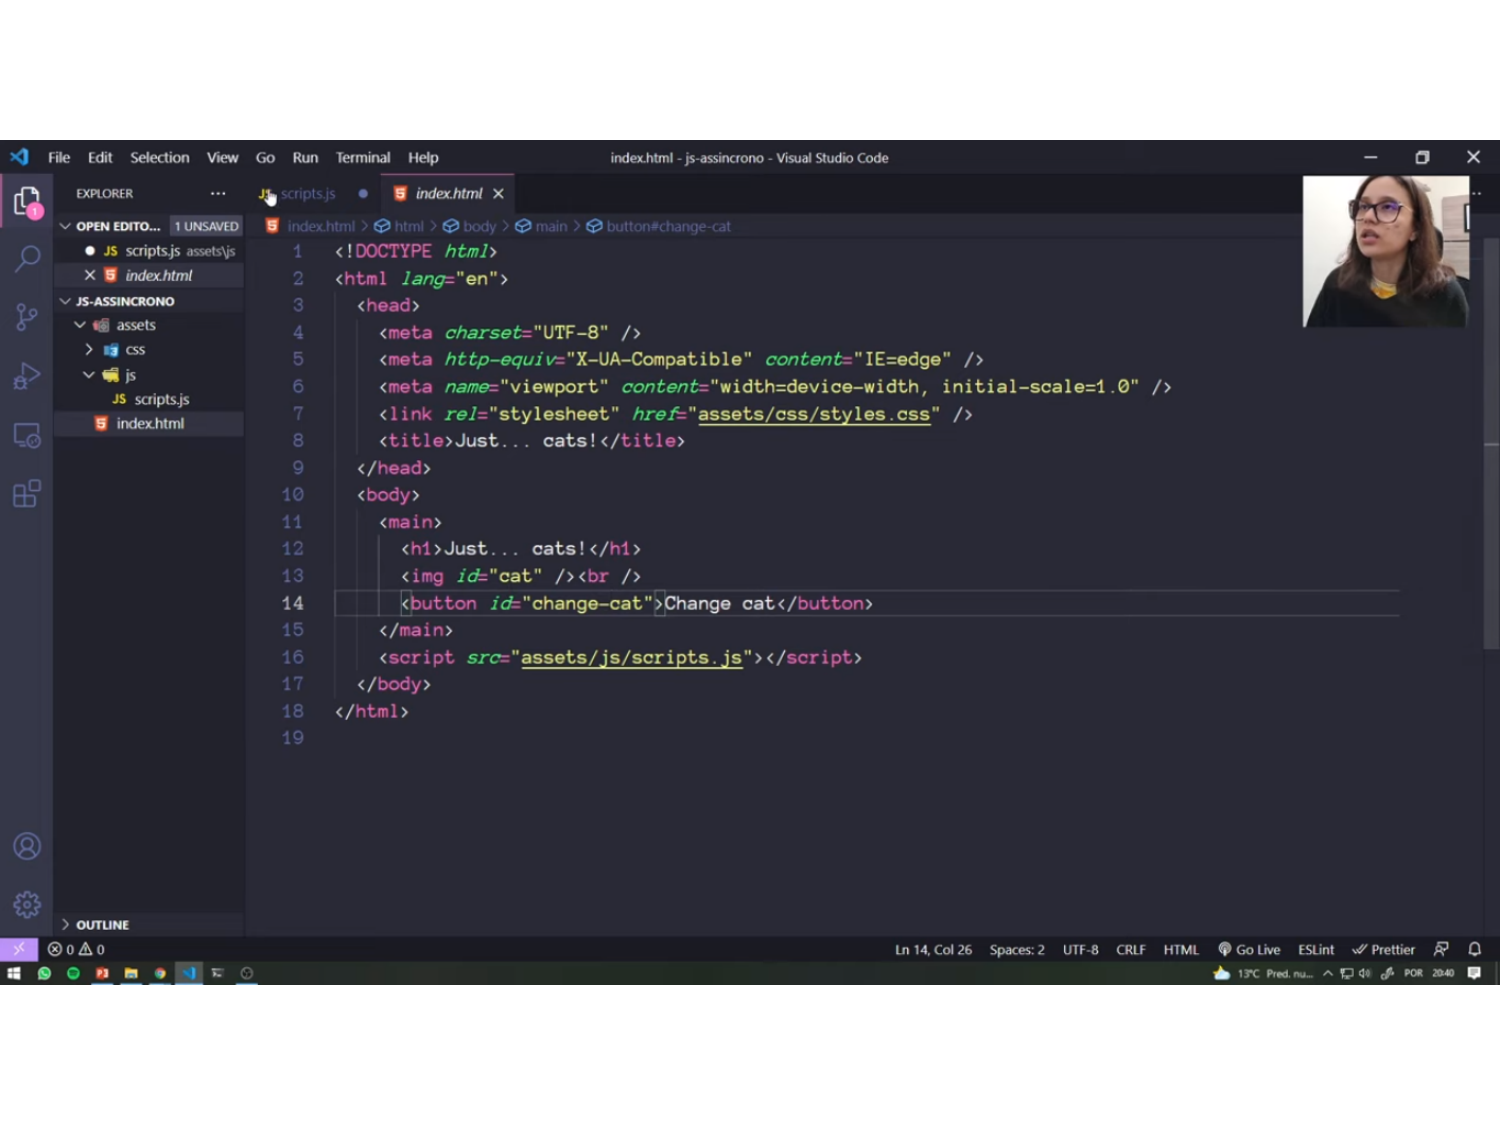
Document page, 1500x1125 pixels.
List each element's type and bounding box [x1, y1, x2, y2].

picture [0, 140, 1500, 985]
